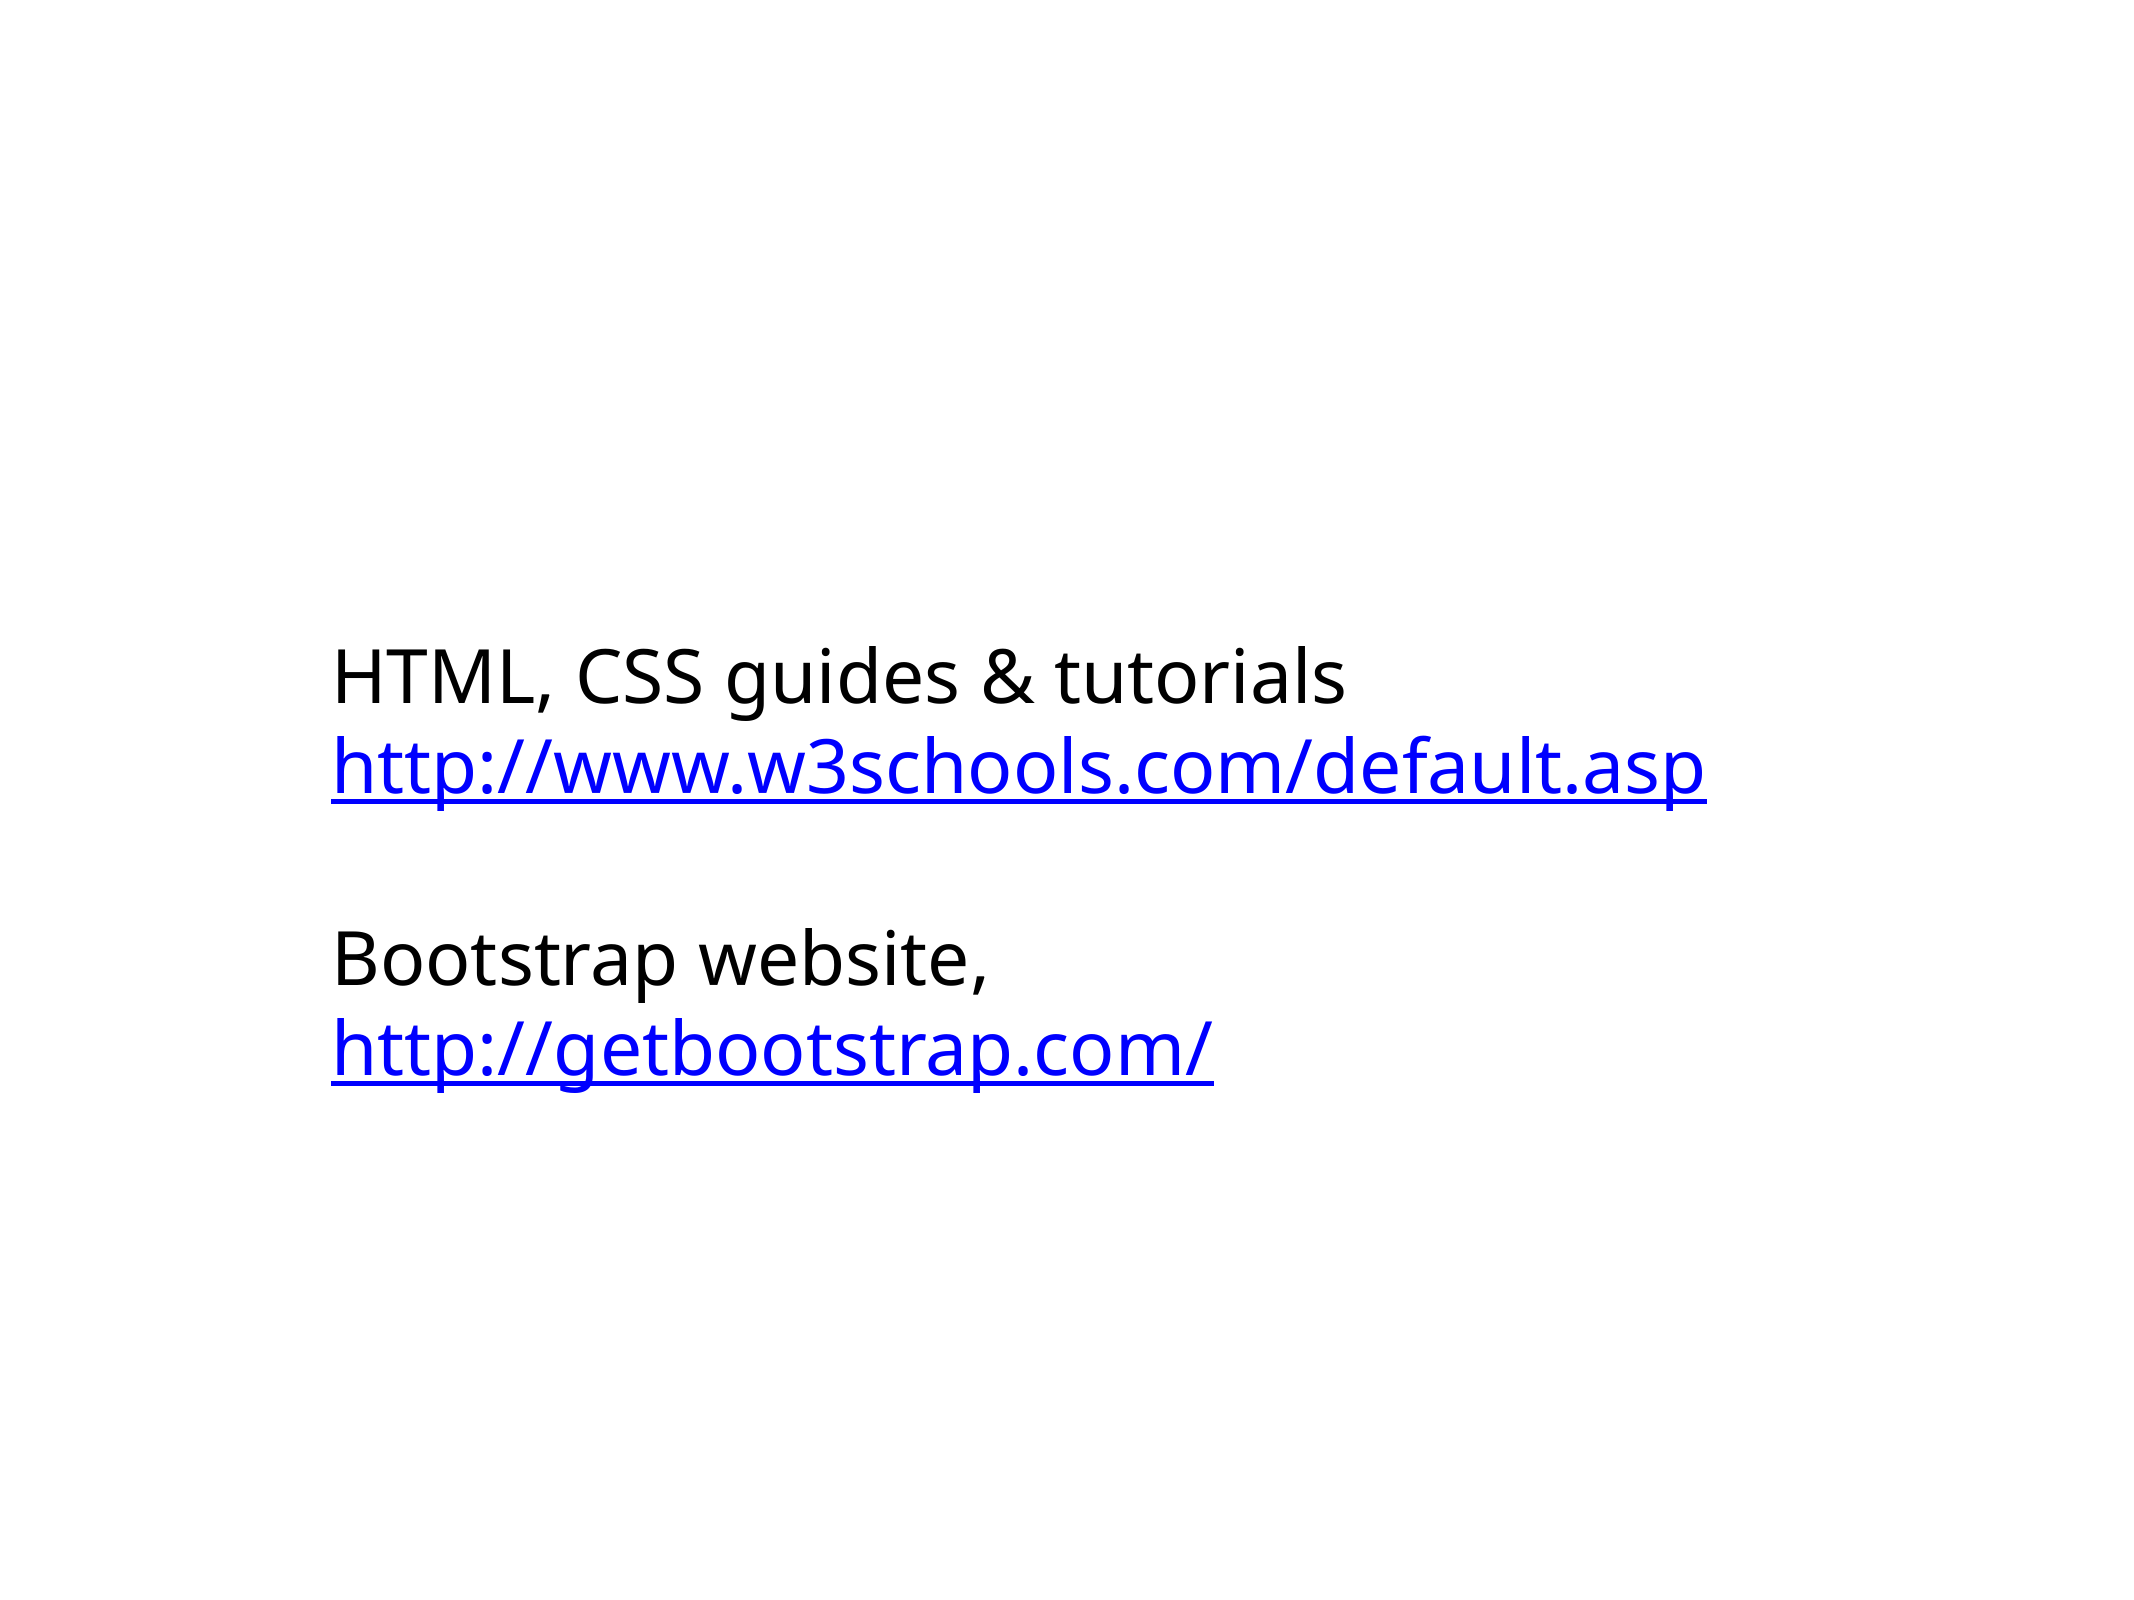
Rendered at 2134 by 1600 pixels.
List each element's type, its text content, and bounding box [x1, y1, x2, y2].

text_box HTML, CSS guides & tutorials http://www.w3schools.com/default.asp Bootstrap website, http://getbootstrap.com/ [323, 619, 1716, 1111]
